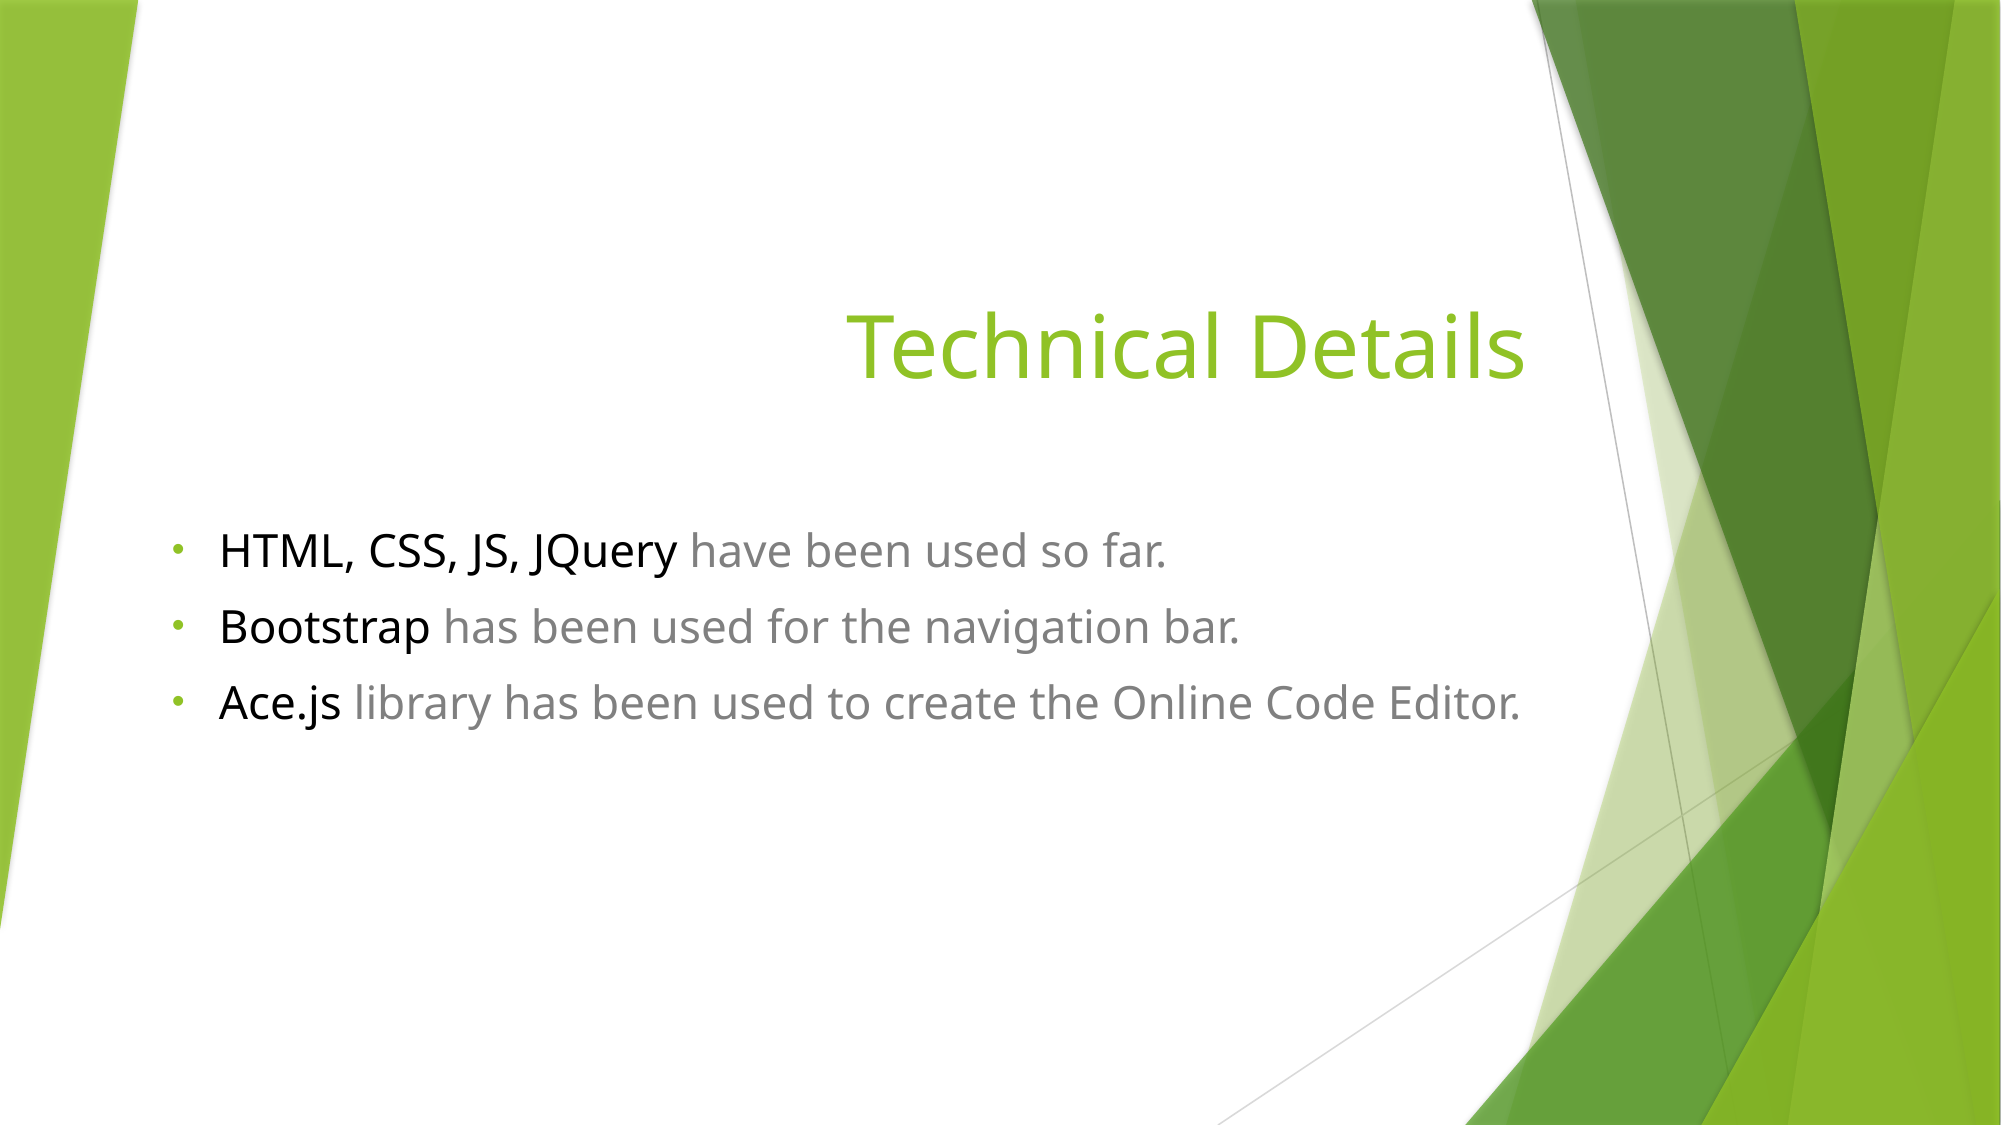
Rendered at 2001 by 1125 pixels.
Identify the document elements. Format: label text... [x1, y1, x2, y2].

title Technical Details [77, 286, 1543, 404]
subtitle HTML, CSS, JS, JQuery have been used so far. Bootstrap has been used for the navigation bar. Ace.js library has been used to create the Online Code Editor. [156, 514, 1623, 669]
